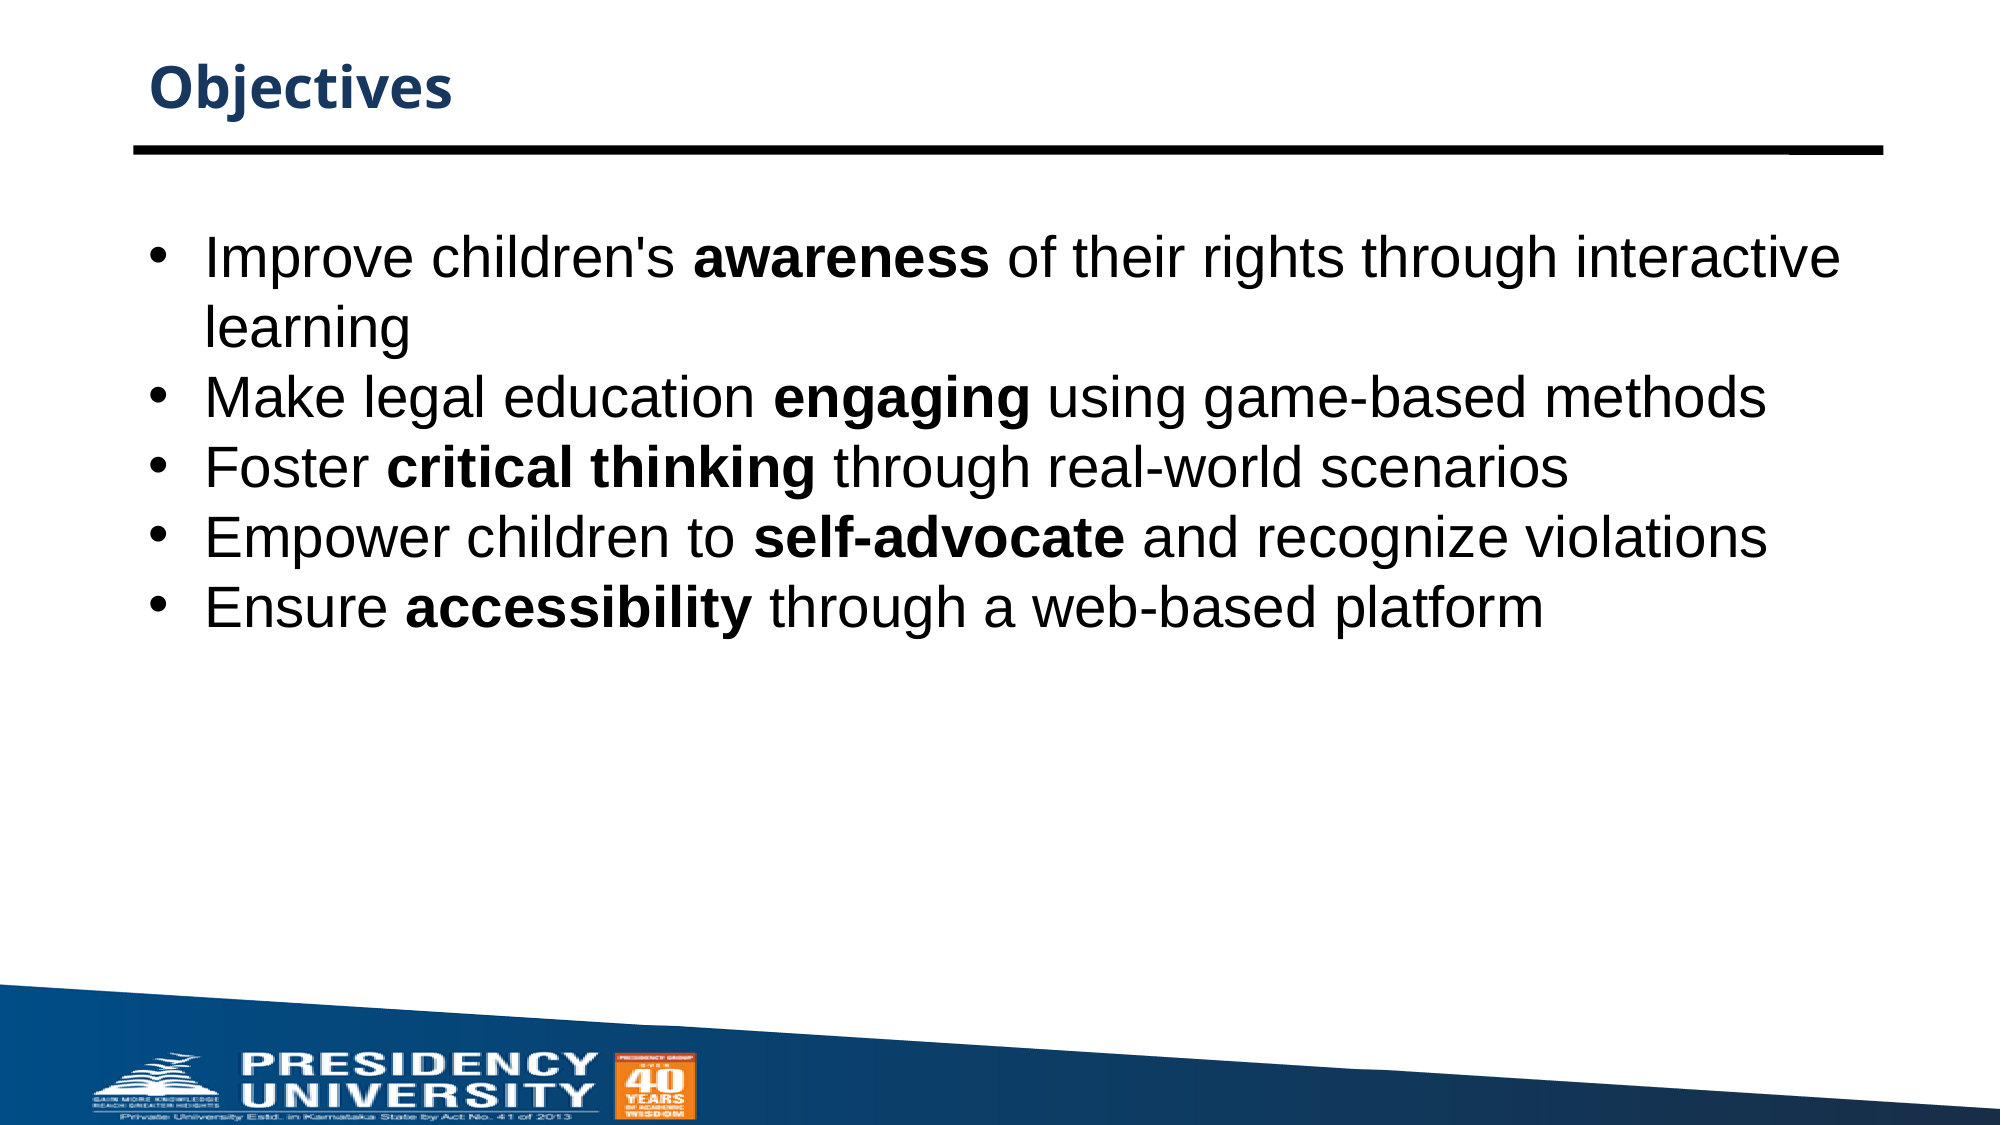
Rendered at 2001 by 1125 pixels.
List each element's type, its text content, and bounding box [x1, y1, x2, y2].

list Improve children's awareness of their rights through interactive learning Make legal education engaging using game-based methods Foster critical thinking through real-world scenarios Empower children to self-advocate and recognize violations Ensure accessibility through a web-based platform [133, 80, 1884, 733]
title Objectives [133, 45, 1884, 80]
picture [0, 982, 2000, 1125]
